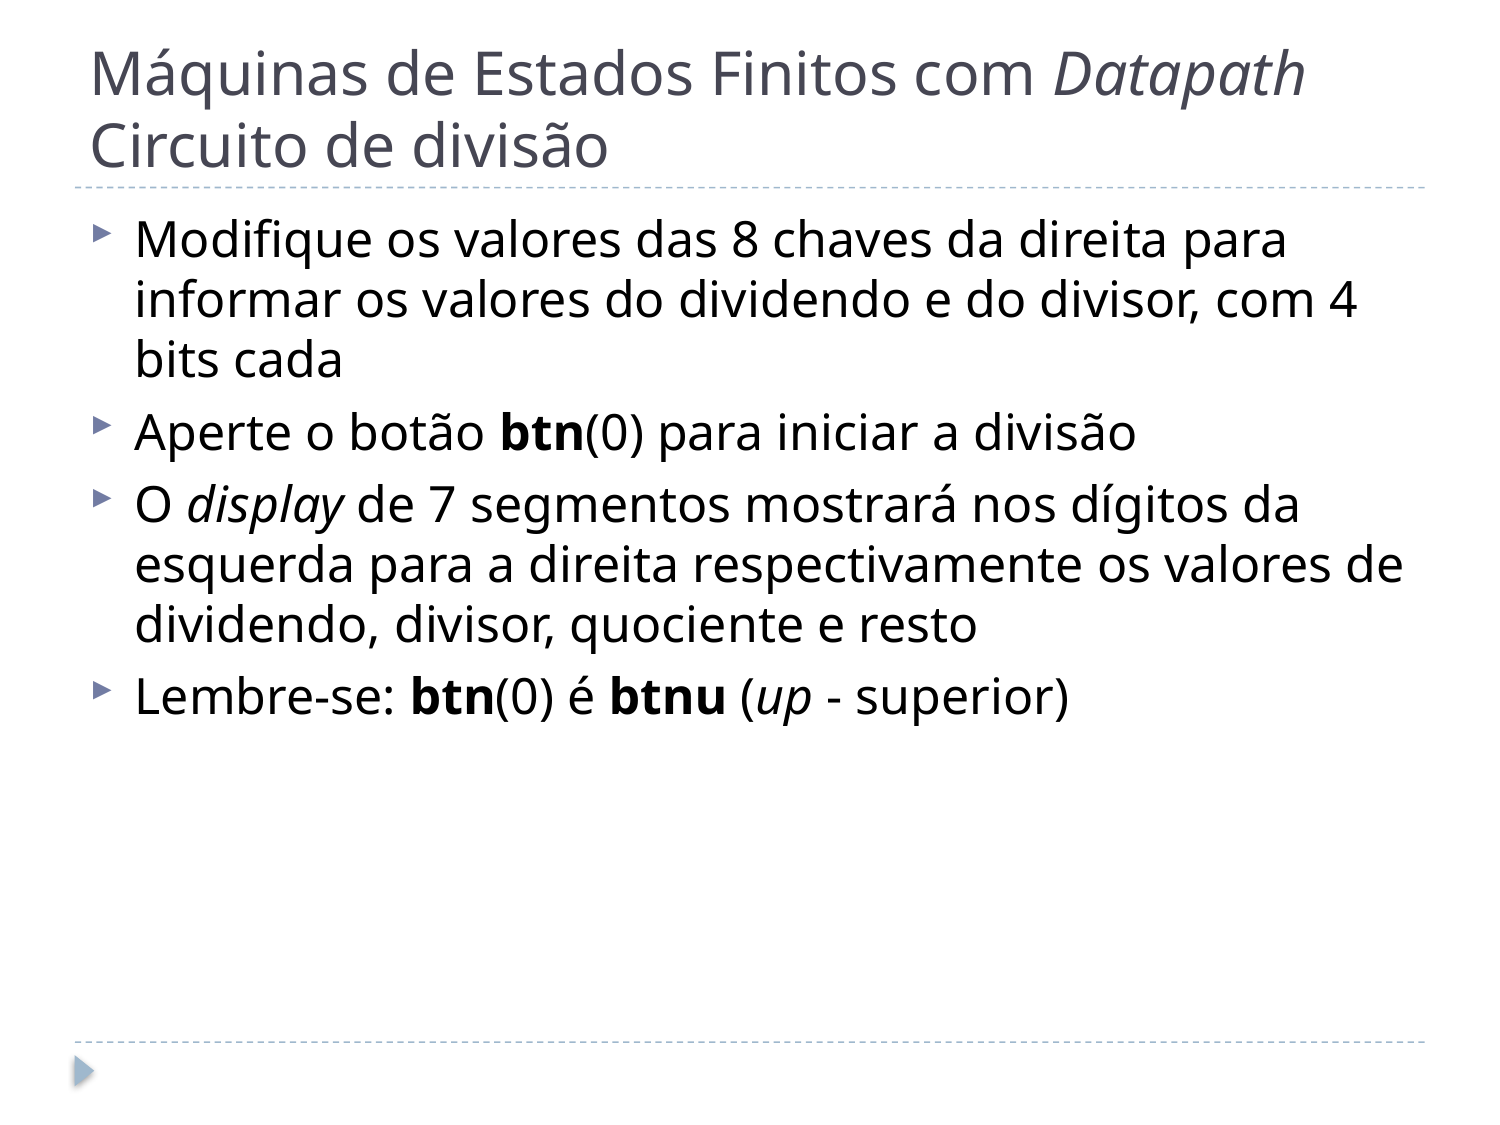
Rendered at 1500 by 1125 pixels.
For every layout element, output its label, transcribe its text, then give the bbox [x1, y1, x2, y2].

title Máquinas de Estados Finitos com Datapath Circuito de divisão [75, 24, 1425, 188]
list Modifique os valores das 8 chaves da direita para informar os valores do dividendo e do divisor, com 4 bits cada Aperte o botão btn(0) para iniciar a divisão O display de 7 segmentos mostrará nos dígitos da esquerda para a direita respectivamente os valores de dividendo, divisor, quociente e resto Lembre-se: btn(0) é btnu (up - superior) [75, 200, 1425, 1010]
